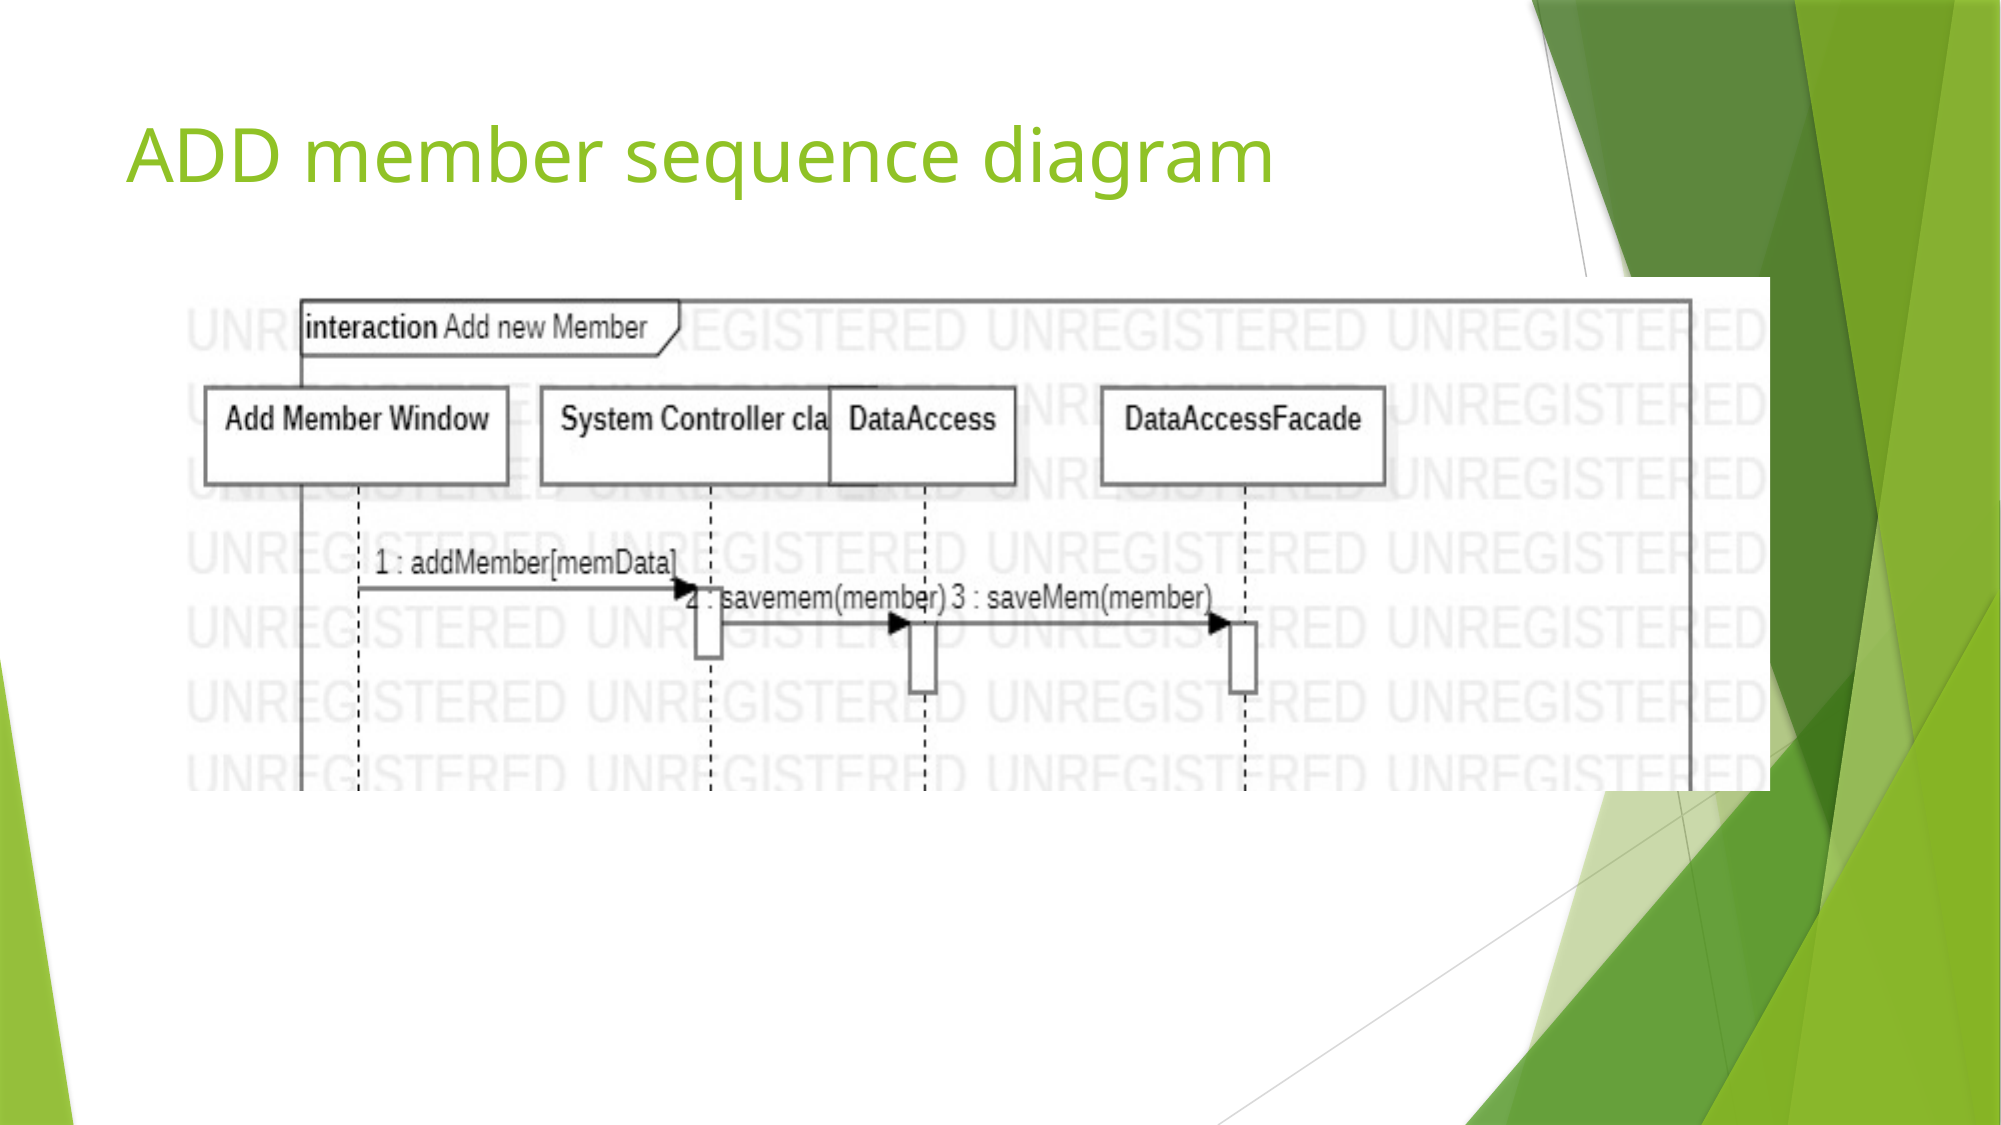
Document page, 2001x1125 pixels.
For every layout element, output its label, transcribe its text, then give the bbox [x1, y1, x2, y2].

title ADD member sequence diagram [111, 99, 1522, 317]
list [185, 276, 1771, 791]
